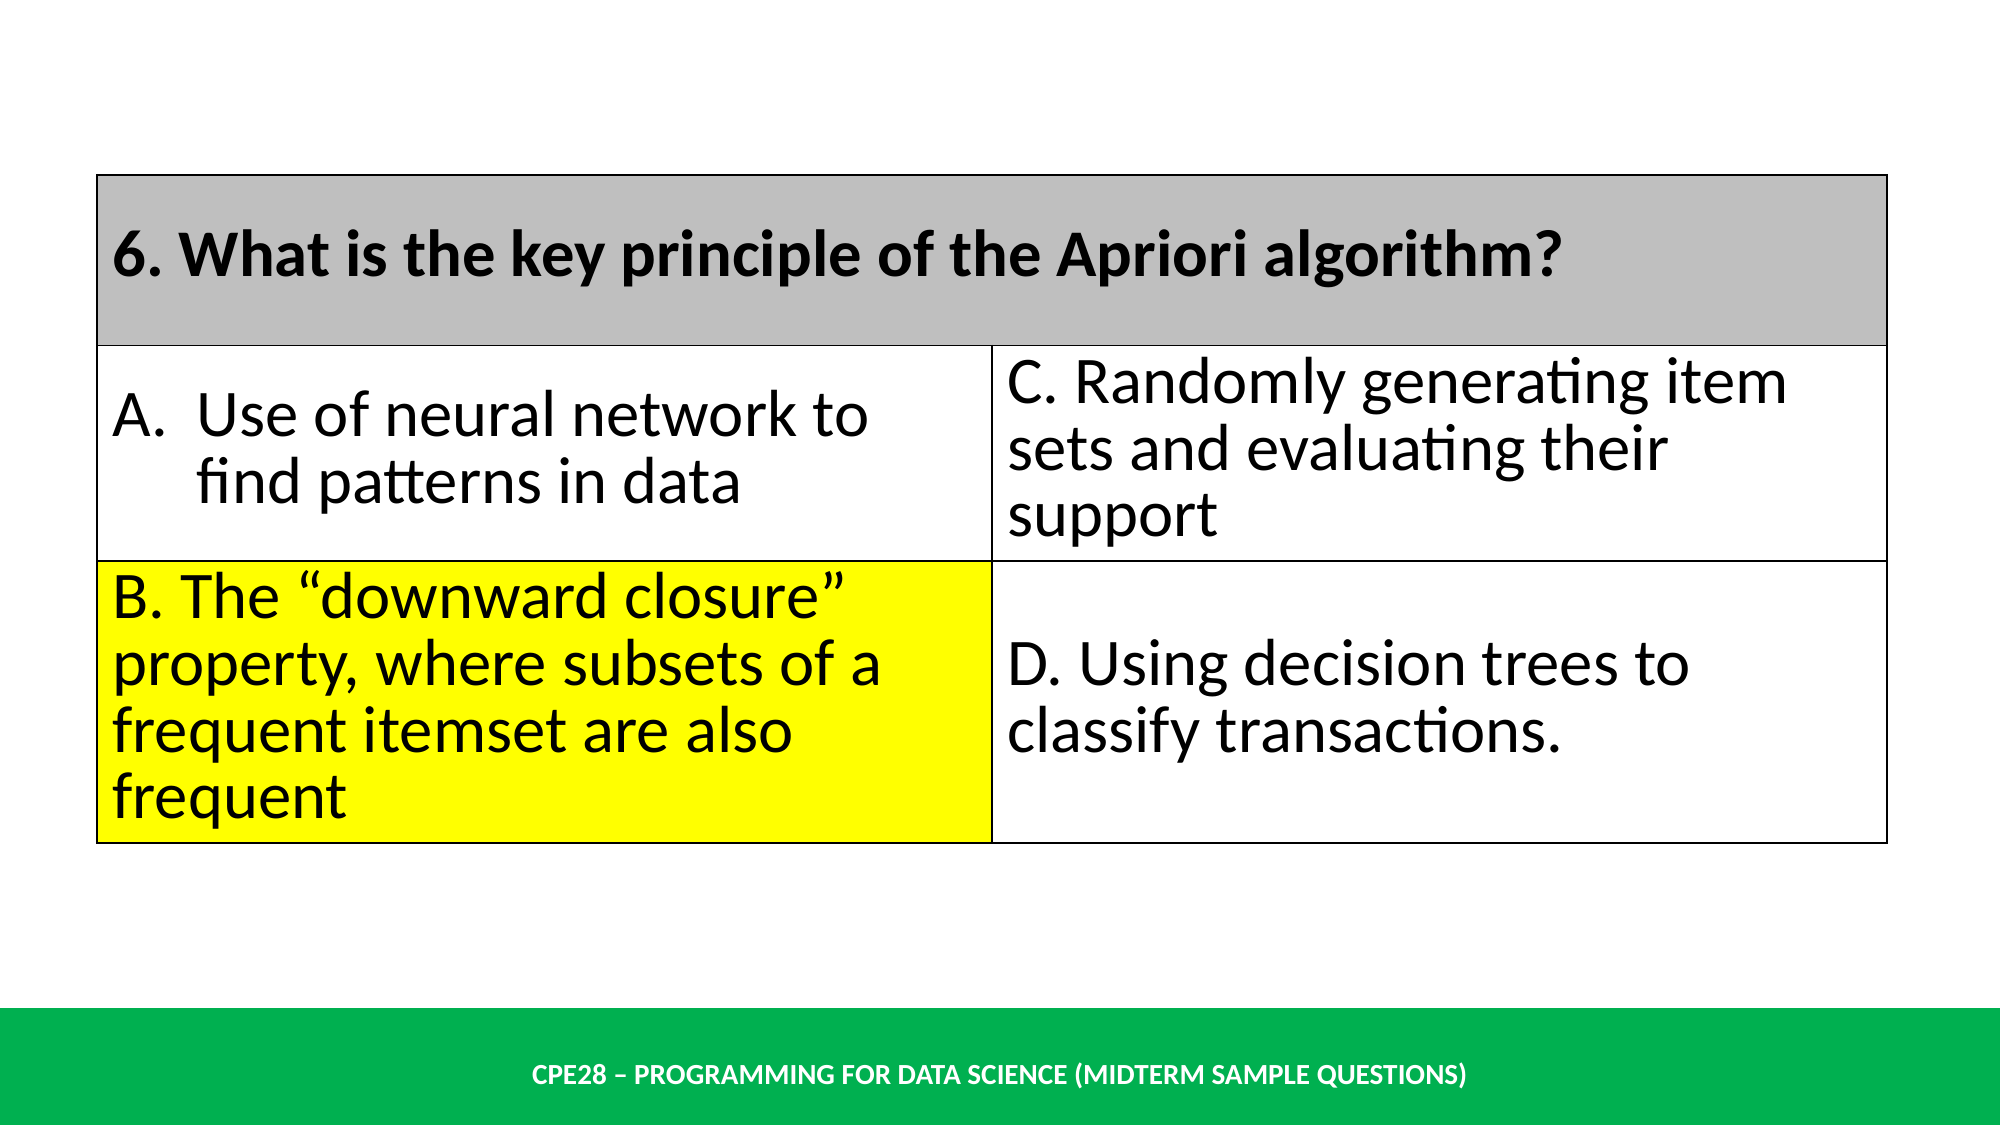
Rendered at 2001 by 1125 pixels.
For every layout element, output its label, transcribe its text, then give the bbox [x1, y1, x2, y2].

table_cell B. The “downward closure” property, where subsets of a frequent itemset are also frequent [98, 562, 991, 842]
table_cell C. Randomly generating item sets and evaluating their support [993, 346, 1886, 560]
table_header 6. What is the key principle of the Apriori algorithm? [98, 176, 1886, 345]
table_cell D. Using decision trees to classify transactions. [993, 562, 1886, 842]
table_cell Use of neural network to find patterns in data [98, 346, 991, 560]
